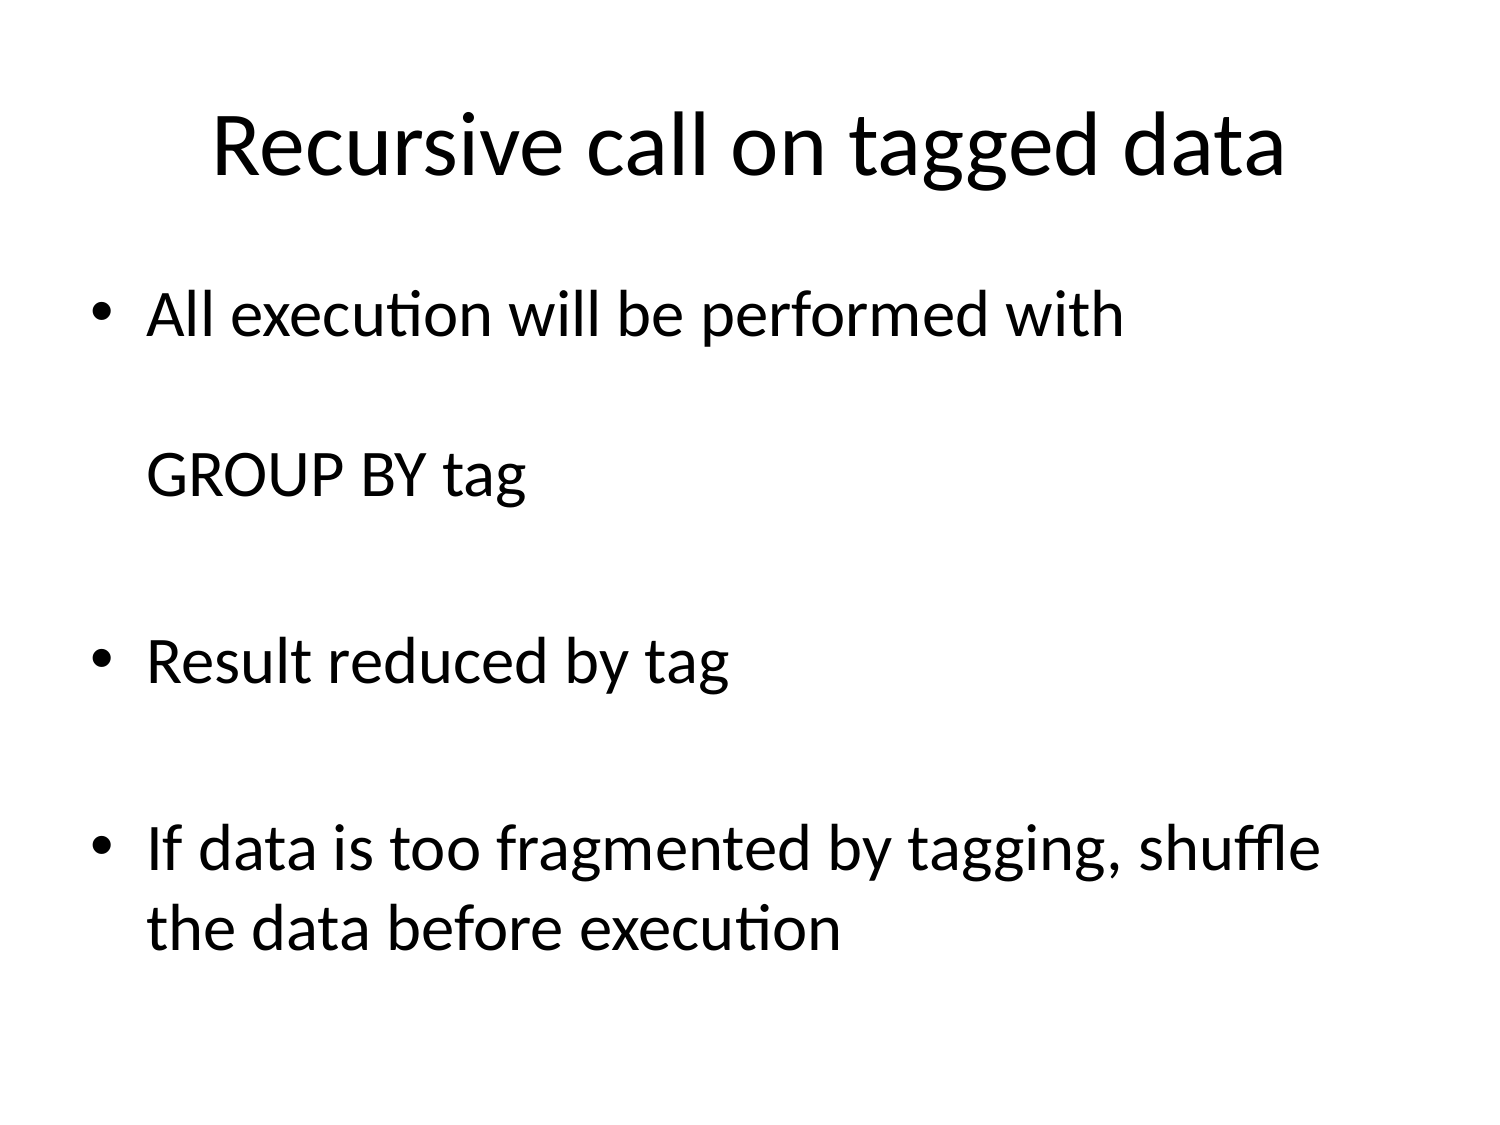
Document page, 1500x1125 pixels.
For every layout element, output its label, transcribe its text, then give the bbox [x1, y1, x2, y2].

title Recursive call on tagged data [75, 45, 1425, 233]
list All execution will be performed with GROUP BY tag Result reduced by tag If data is too fragmented by tagging, shuffle the data before execution [75, 262, 1425, 1005]
